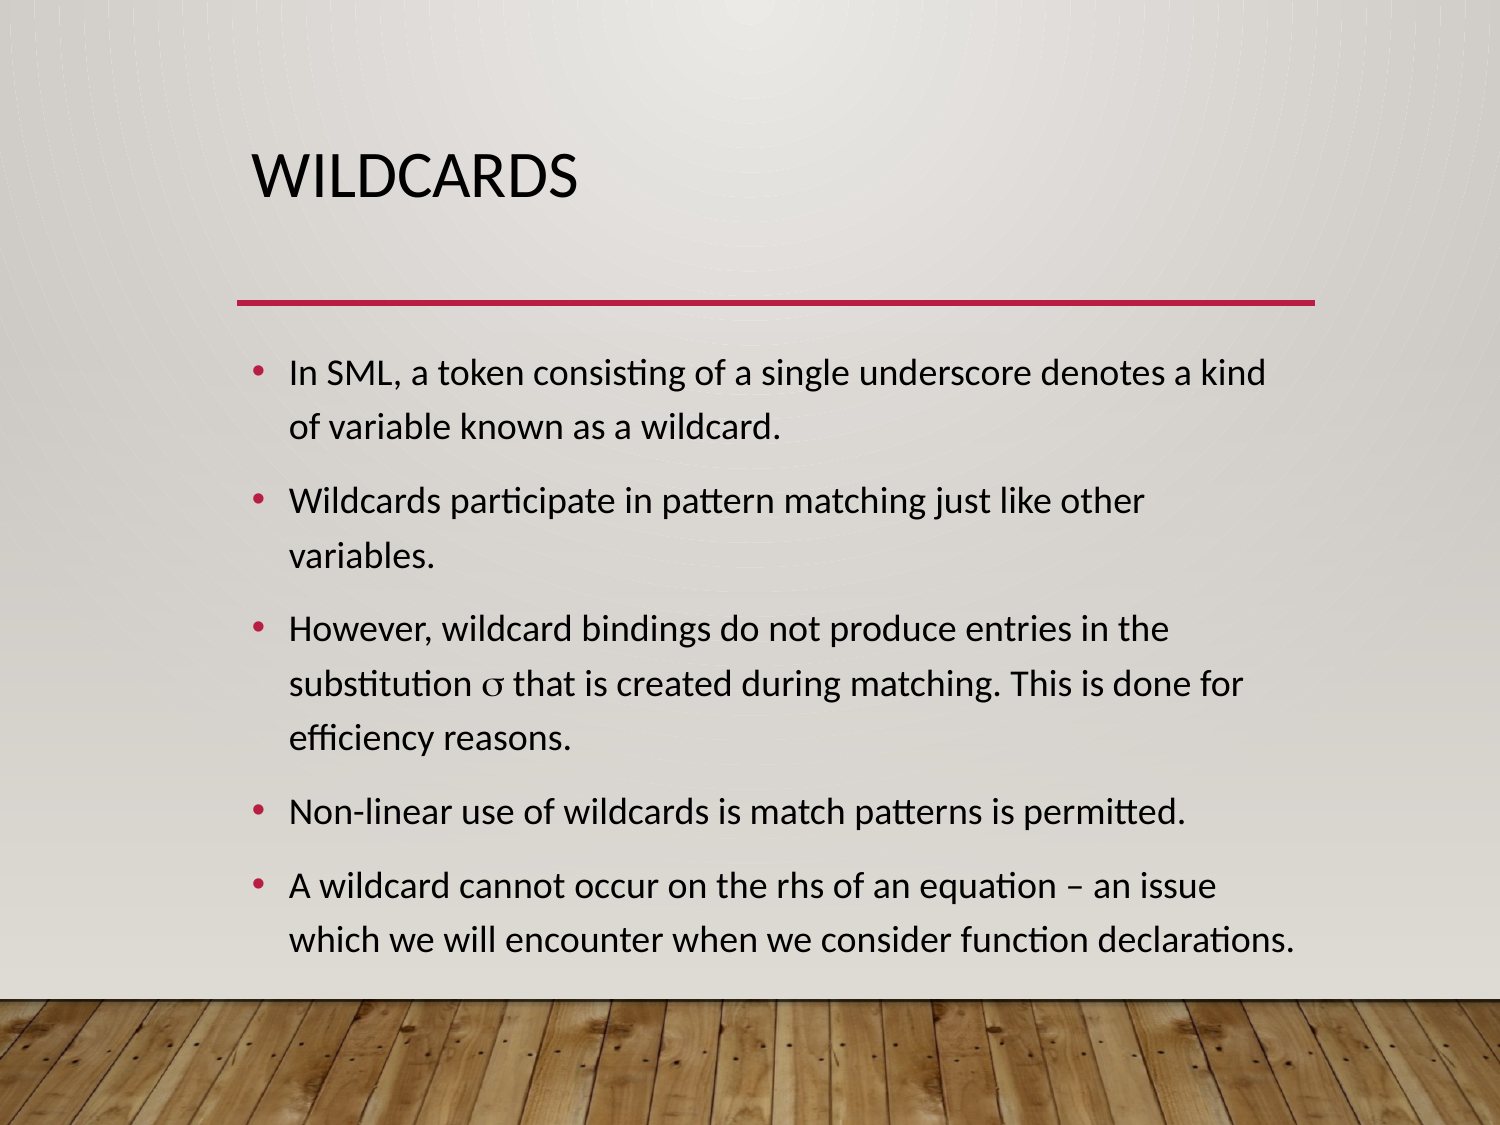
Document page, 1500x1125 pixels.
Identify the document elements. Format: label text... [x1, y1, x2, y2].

list In SML, a token consisting of a single underscore denotes a kind of variable known as a wildcard. Wildcards participate in pattern matching just like other variables. However, wildcard bindings do not produce entries in the substitution  that is created during matching. This is done for efficiency reasons. Non-linear use of wildcards is match patterns is permitted. A wildcard cannot occur on the rhs of an equation – an issue which we will encounter when we consider function declarations. [236, 330, 1315, 975]
title Wildcards [236, 131, 1315, 305]
picture [0, 999, 1500, 1125]
